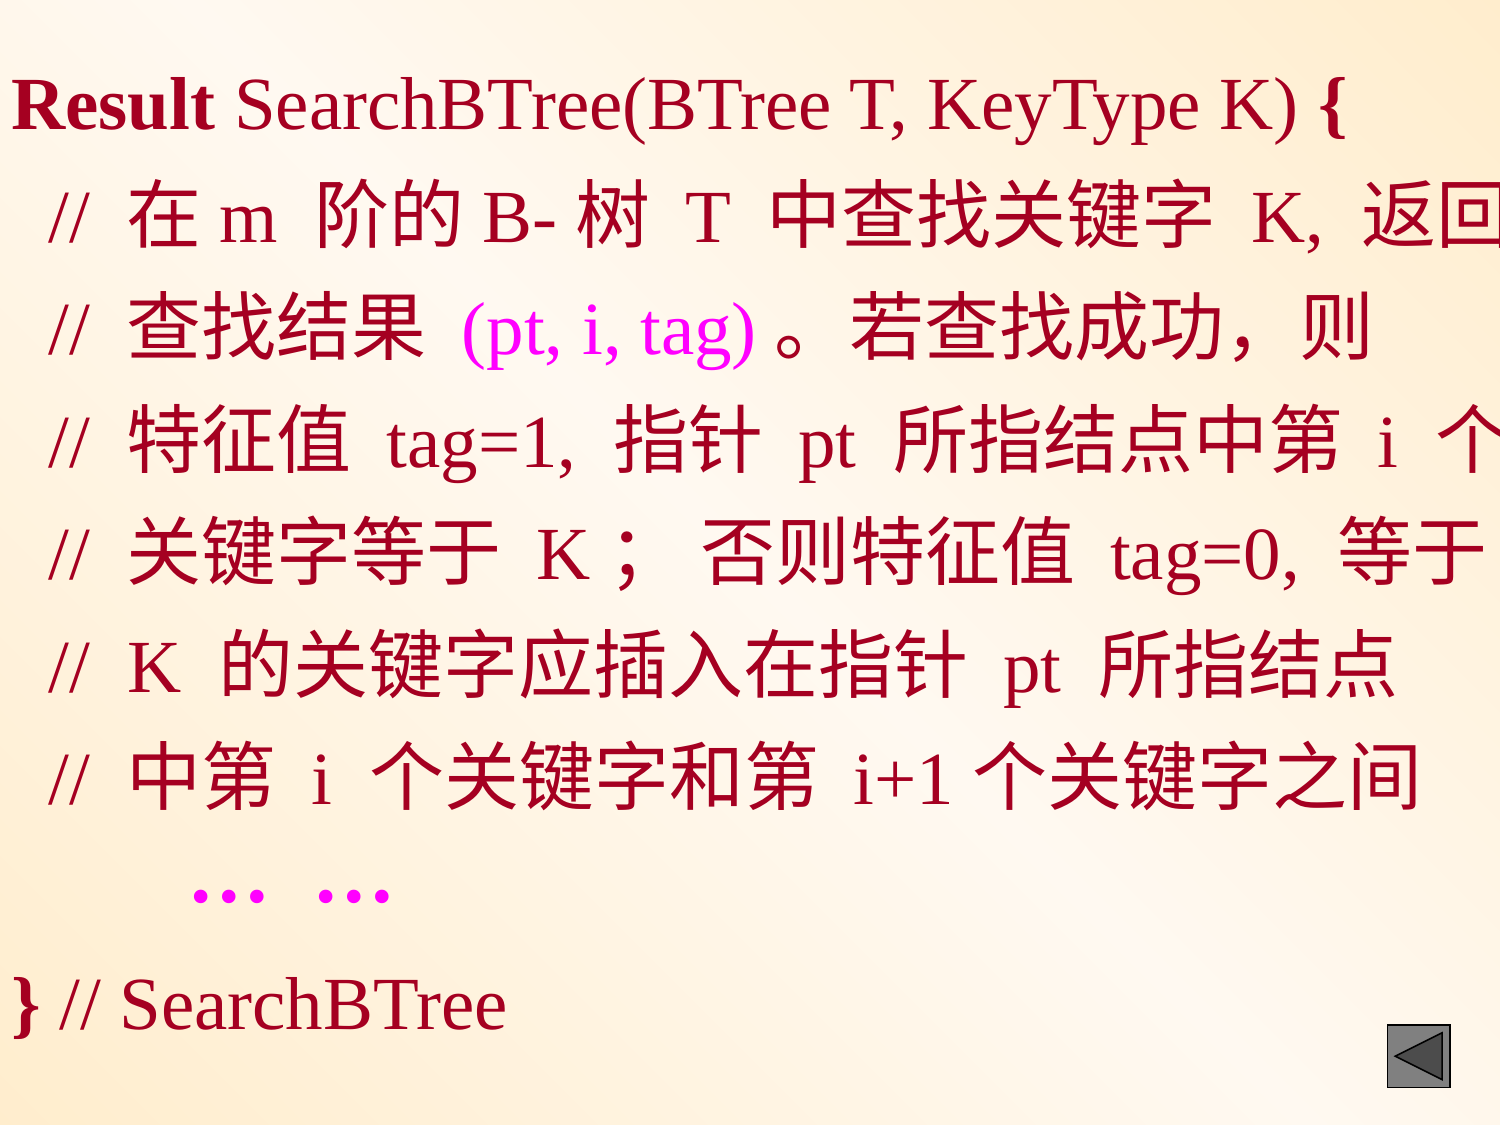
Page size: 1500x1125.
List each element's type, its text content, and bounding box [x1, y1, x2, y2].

text_box … … [172, 812, 411, 927]
text_box Result SearchBTree(BTree T, KeyType K) { // 在m 阶的B-树 T 中查找关键字 K, 返回 // 查找结果 (pt, i, tag)。若查找成功，则 // 特征值 tag=1, 指针 pt 所指结点中第 i 个 // 关键字等于 K； 否则特征值 tag=0, 等于 // K 的关键字应插入在指针 pt 所指结点 // 中第 i 个关键字和第 i+1个关键字之间 } // SearchBTree [0, 24, 1500, 1053]
text_box [1387, 1024, 1450, 1088]
